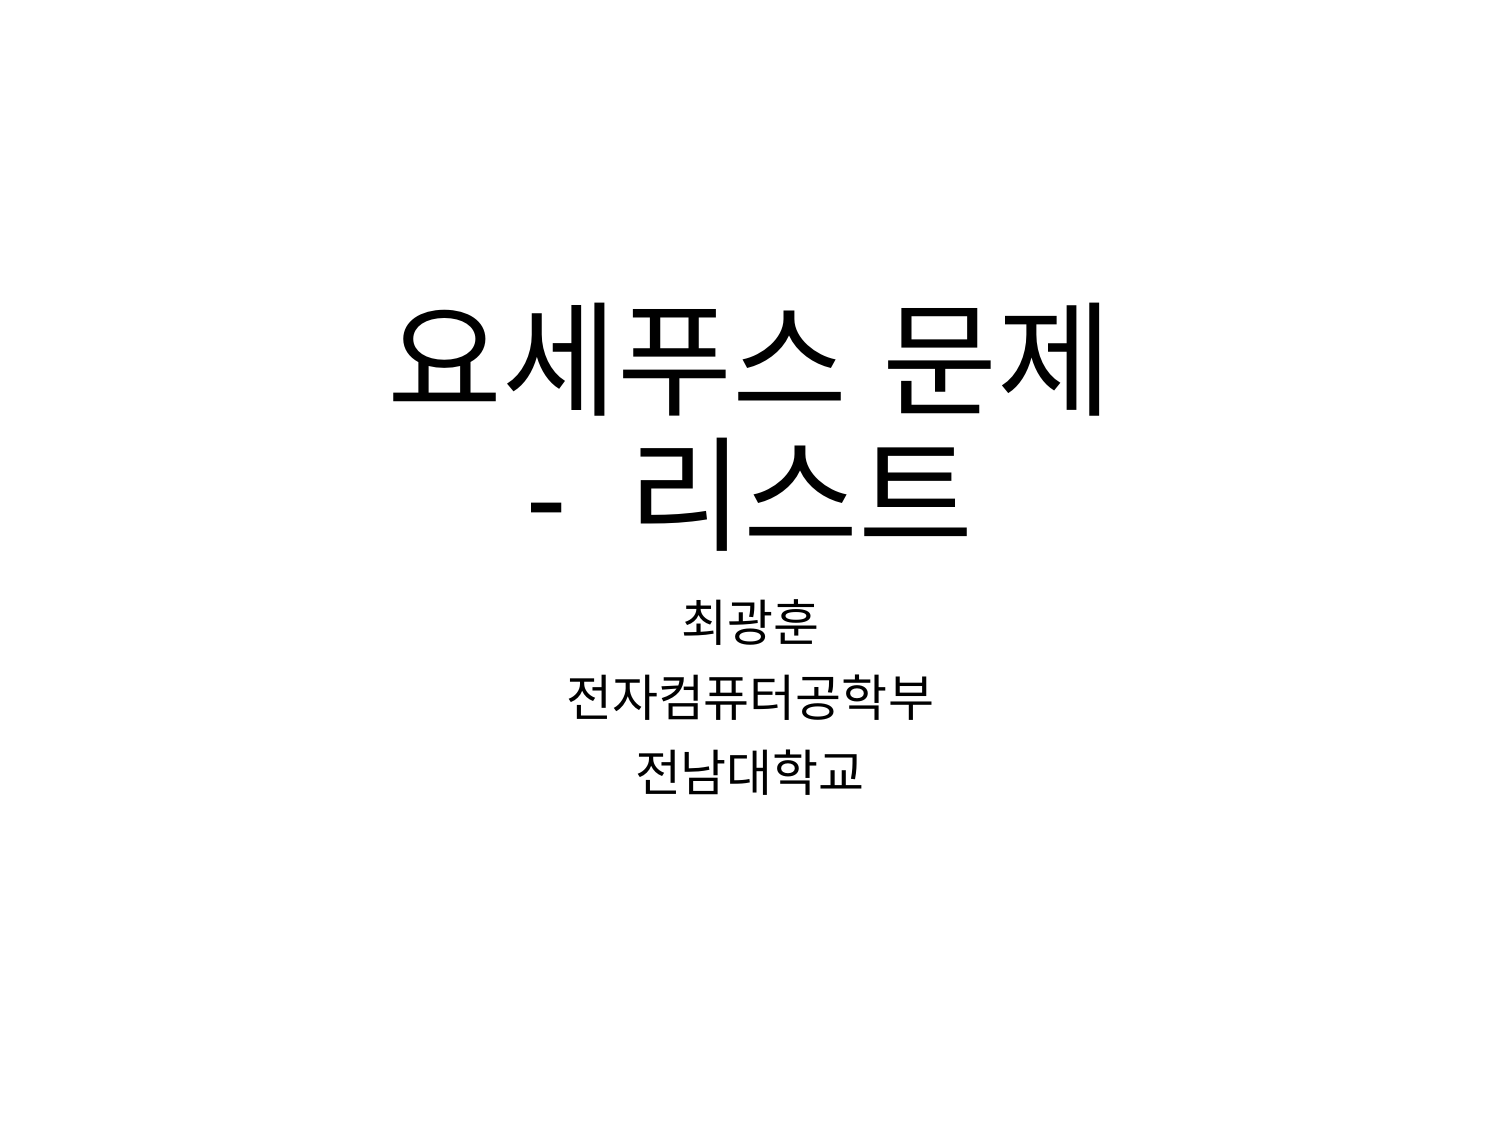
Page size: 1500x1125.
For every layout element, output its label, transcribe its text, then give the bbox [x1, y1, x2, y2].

title 요세푸스 문제 - 리스트 [112, 184, 1388, 576]
subtitle 최광훈 전자컴퓨터공학부 전남대학교 [187, 590, 1313, 863]
